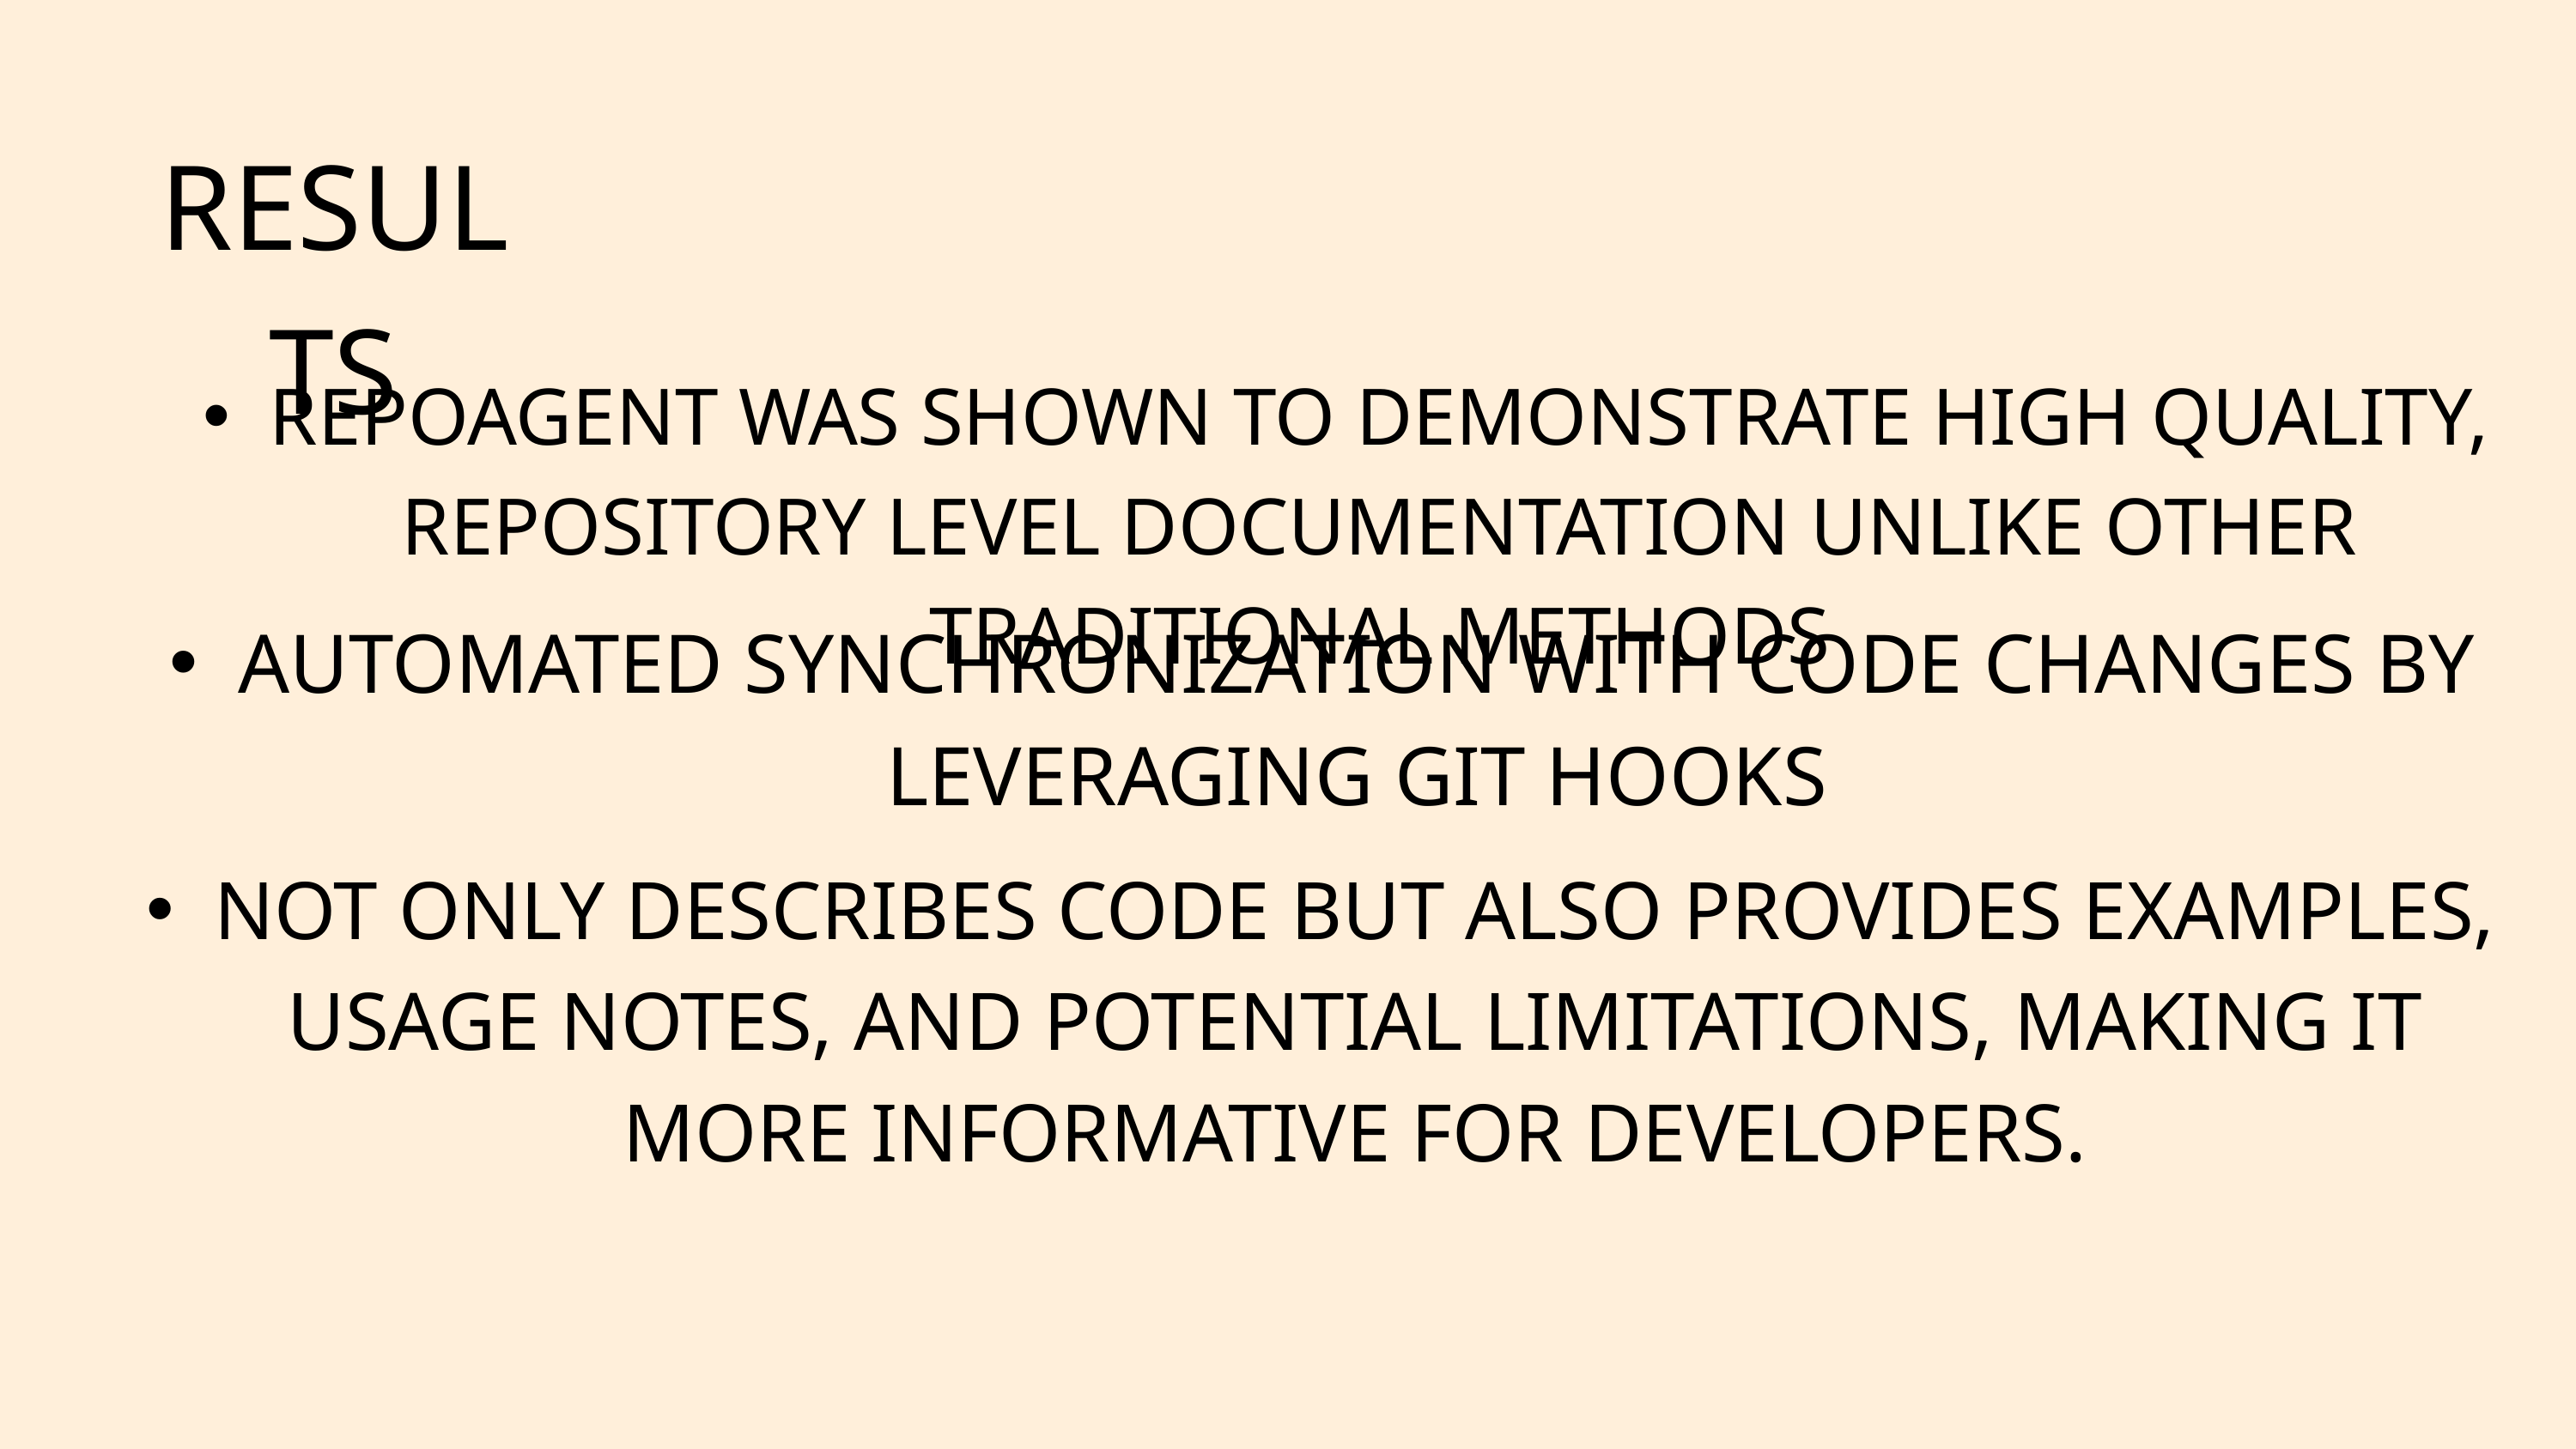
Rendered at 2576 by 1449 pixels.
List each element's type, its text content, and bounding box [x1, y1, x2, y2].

text_box AUTOMATED SYNCHRONIZATION WITH CODE CHANGES BY LEVERAGING GIT HOOKS [51, 596, 2525, 822]
text_box RESULTS [144, 110, 522, 351]
text_box NOT ONLY DESCRIBES CODE BUT ALSO PROVIDES EXAMPLES, USAGE NOTES, AND POTENTIAL LIMITATIONS, MAKING IT MORE INFORMATIVE FOR DEVELOPERS. [51, 844, 2525, 1178]
text_box REPOAGENT WAS SHOWN TO DEMONSTRATE HIGH QUALITY, REPOSITORY LEVEL DOCUMENTATION UNLIKE OTHER TRADITIONAL METHODS [51, 351, 2576, 680]
